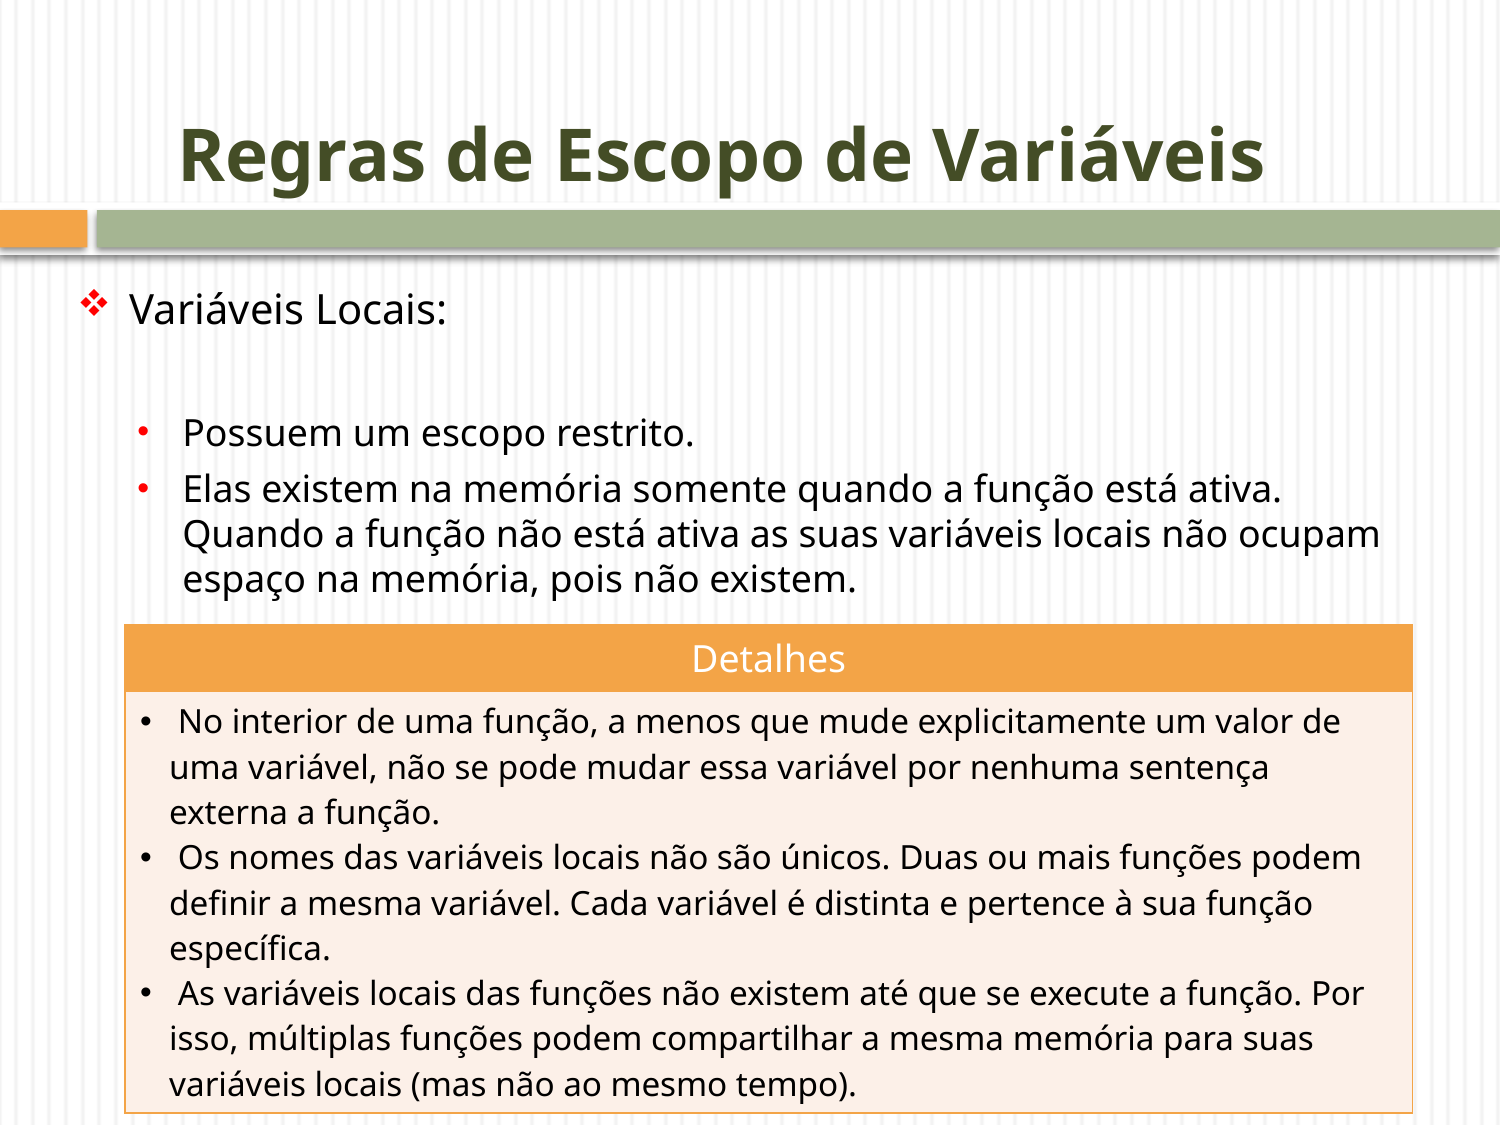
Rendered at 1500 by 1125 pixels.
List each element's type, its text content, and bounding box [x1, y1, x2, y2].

list Variáveis Locais: Possuem um escopo restrito. Elas existem na memória somente quando a função está ativa. Quando a função não está ativa as suas variáveis locais não ocupam espaço na memória, pois não existem. [62, 275, 1425, 627]
text_box Regras de Escopo de Variáveis [162, 87, 1500, 219]
table_cell No interior de uma função, a menos que mude explicitamente um valor de uma variável, não se pode mudar essa variável por nenhuma sentença externa a função. Os nomes das variáveis locais não são únicos. Duas ou mais funções podem definir a mesma variável. Cada variável é distinta e pertence à sua função específica. As variáveis locais das funções não existem até que se execute a função. Por isso, múltiplas funções podem compartilhar a mesma memória para suas variáveis locais (mas não ao mesmo tempo). [126, 692, 1412, 1112]
table_header Detalhes [126, 626, 1412, 690]
